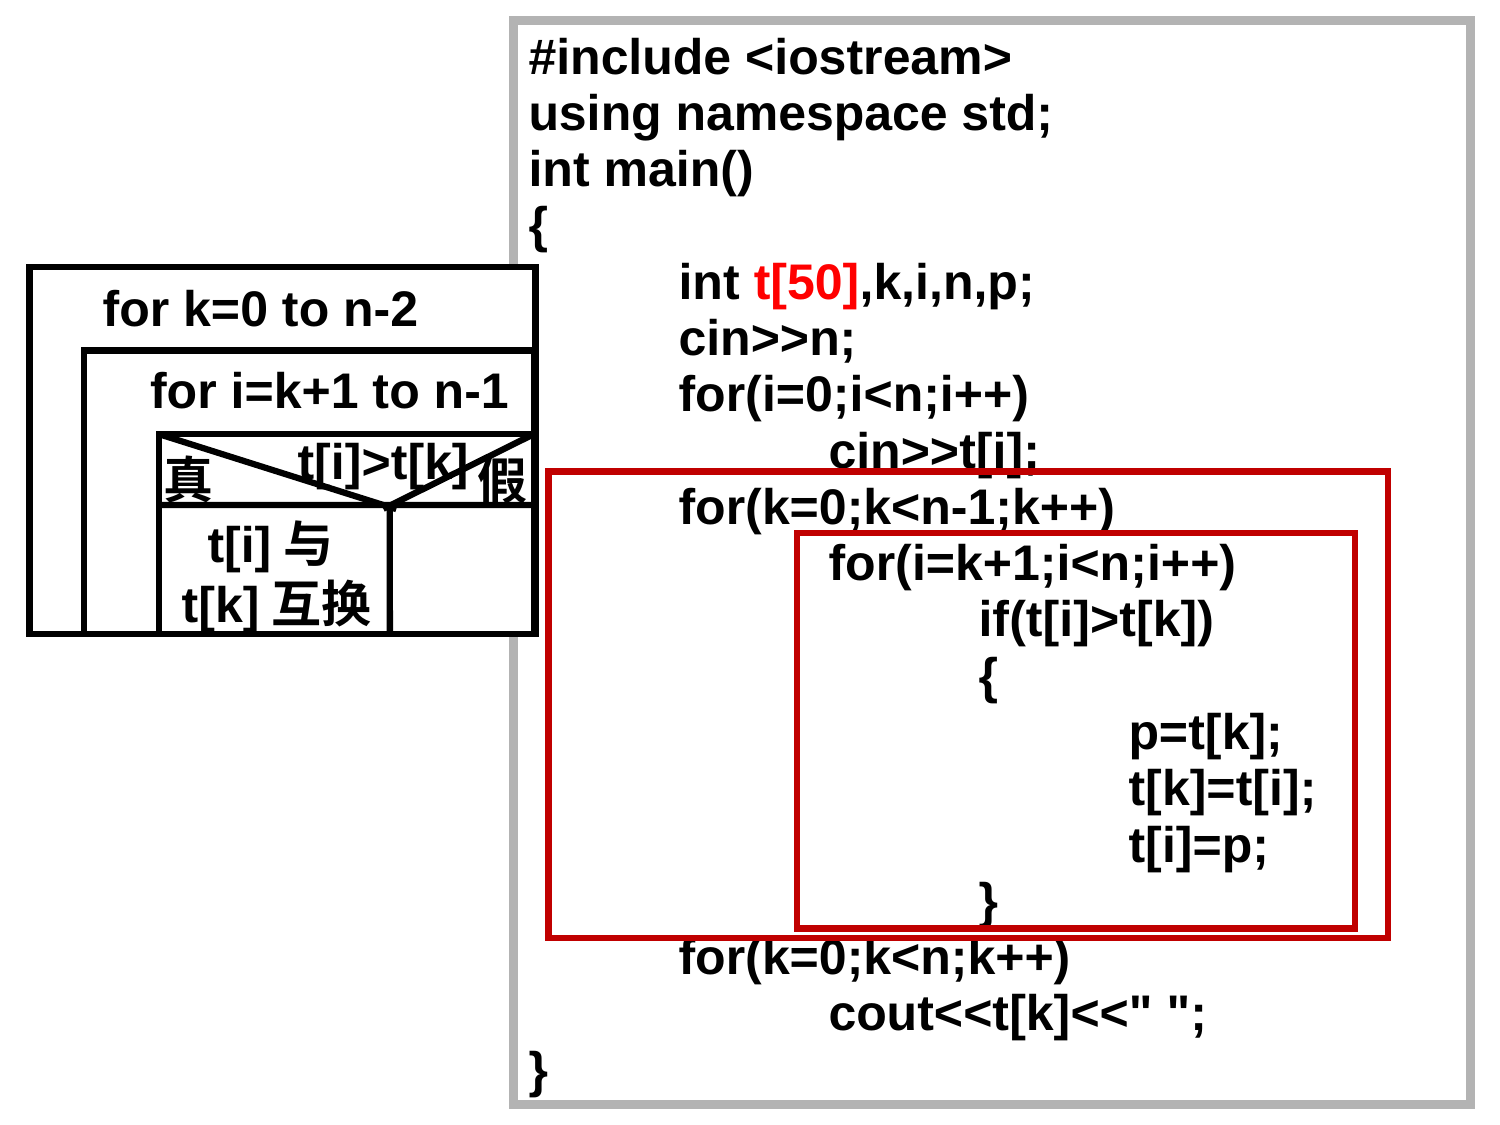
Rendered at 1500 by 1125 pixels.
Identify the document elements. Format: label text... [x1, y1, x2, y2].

text_box 假 [462, 441, 544, 517]
text_box [158, 505, 534, 634]
text_box for i=k+1 to n-1 [146, 351, 513, 427]
text_box [490, 434, 534, 441]
text_box #include <iostream> using namespace std; int main() { int t[50],k,i,n,p; cin>>n; for(i=0;i<n;i++) cin>>t[i]; for(k=0;k<n-1;k++) for(i=k+1;i<n;i++) if(t[i]>t[k]) { p=t[k]; t[k]=t[i]; t[i]=p; } for(k=0;k<n;k++) cout<<t[k]<<" "; } [513, 20, 1471, 1105]
text_box t[i]>t[k] [277, 427, 490, 498]
text_box t[i]与t[k]互换 [159, 534, 394, 611]
text_box 真 [148, 440, 229, 516]
text_box [29, 267, 536, 635]
text_box for k=0 to n-2 [87, 268, 513, 344]
text_box [797, 532, 1356, 929]
text_box [83, 350, 534, 634]
text_box [548, 471, 1388, 938]
text_box [158, 434, 462, 504]
